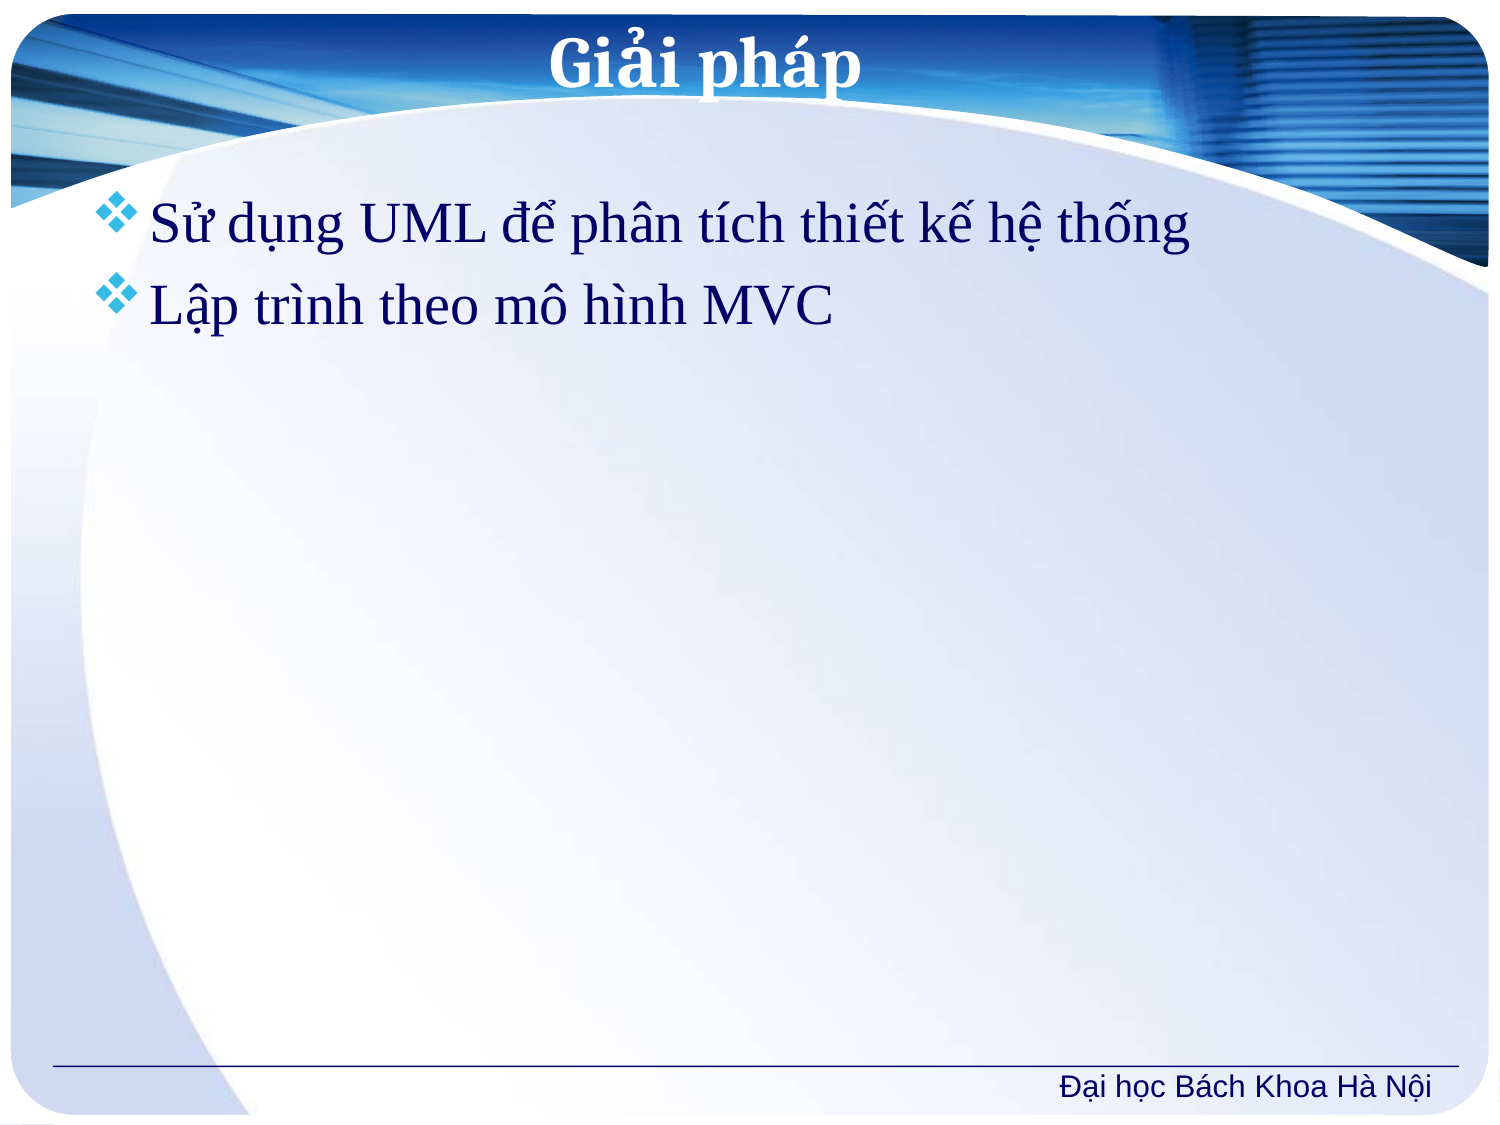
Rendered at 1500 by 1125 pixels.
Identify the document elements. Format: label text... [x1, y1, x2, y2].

picture [11, 14, 1488, 1114]
title Giải pháp [99, 12, 1313, 105]
list Sử dụng UML để phân tích thiết kế hệ thống Lập trình theo mô hình MVC [75, 176, 1425, 1038]
